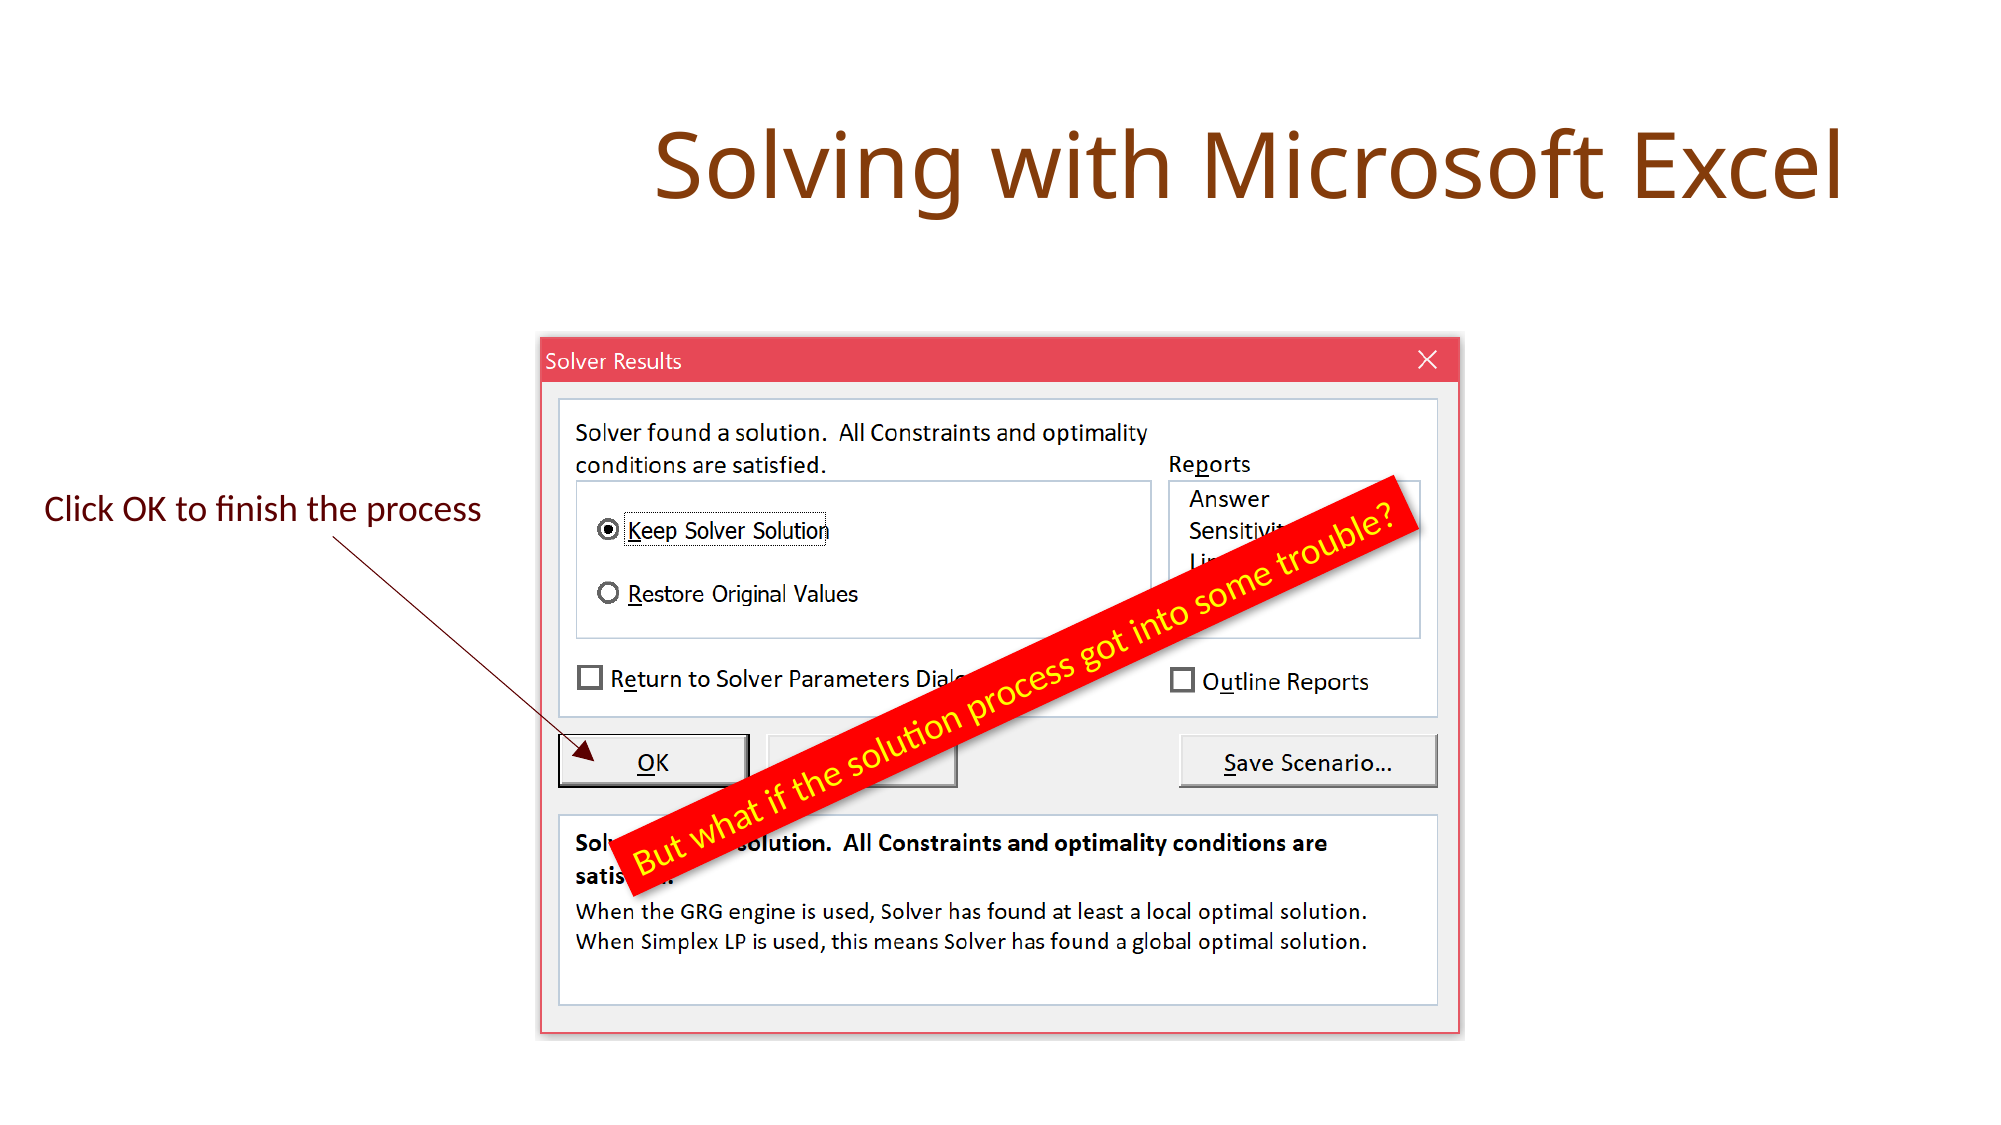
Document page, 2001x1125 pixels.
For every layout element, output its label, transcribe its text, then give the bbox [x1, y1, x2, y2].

text_box Click OK to finish the process [29, 476, 535, 537]
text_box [332, 537, 595, 762]
title Solving with Microsoft Excel [137, 59, 1863, 278]
picture [535, 331, 1465, 1041]
